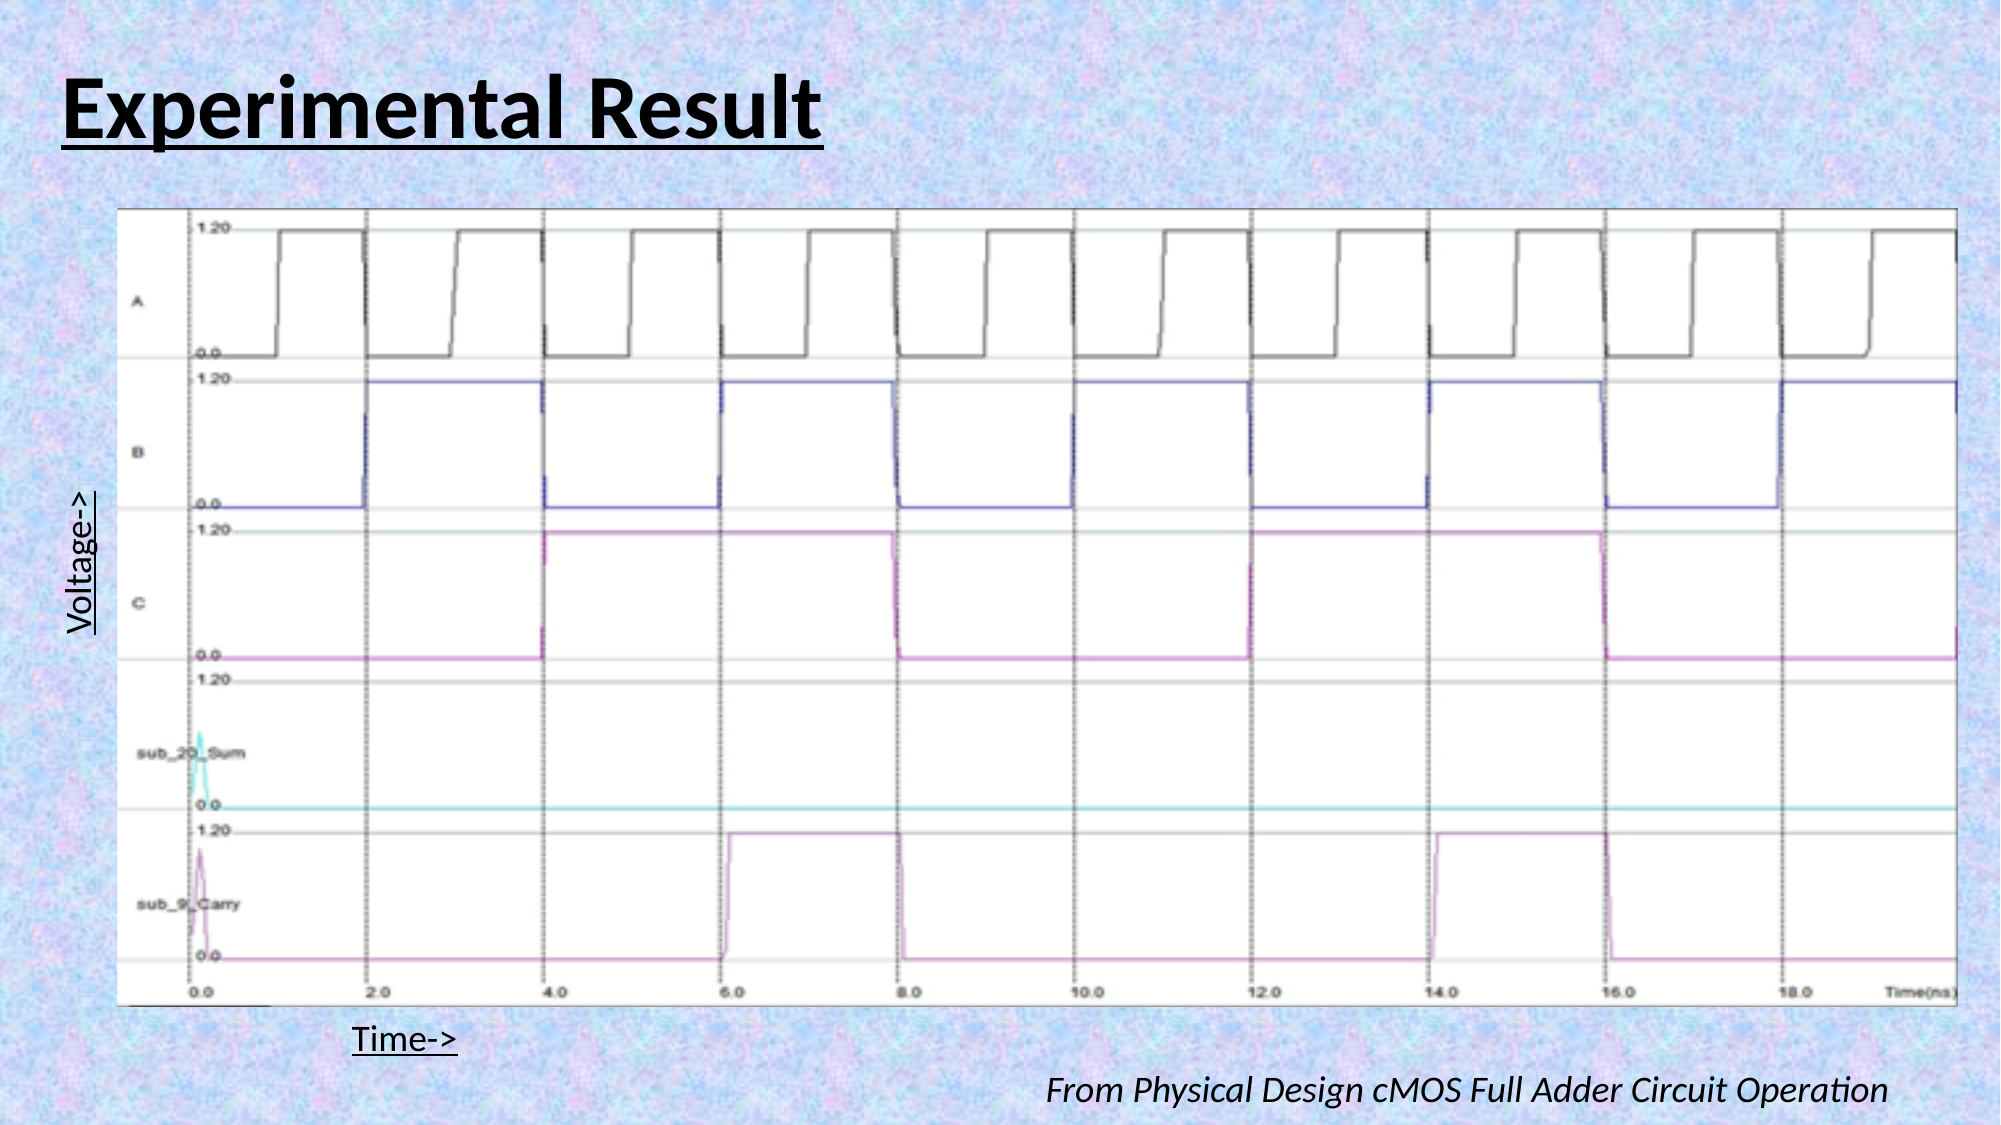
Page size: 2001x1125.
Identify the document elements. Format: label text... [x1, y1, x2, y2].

text_box Time-> [336, 1007, 473, 1067]
text_box Voltage-> [46, 475, 106, 650]
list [117, 208, 1958, 1007]
title Experimental Result [46, 39, 1918, 179]
picture [0, 0, 2001, 1125]
text_box From Physical Design cMOS Full Adder Circuit Operation [1031, 1057, 1905, 1118]
